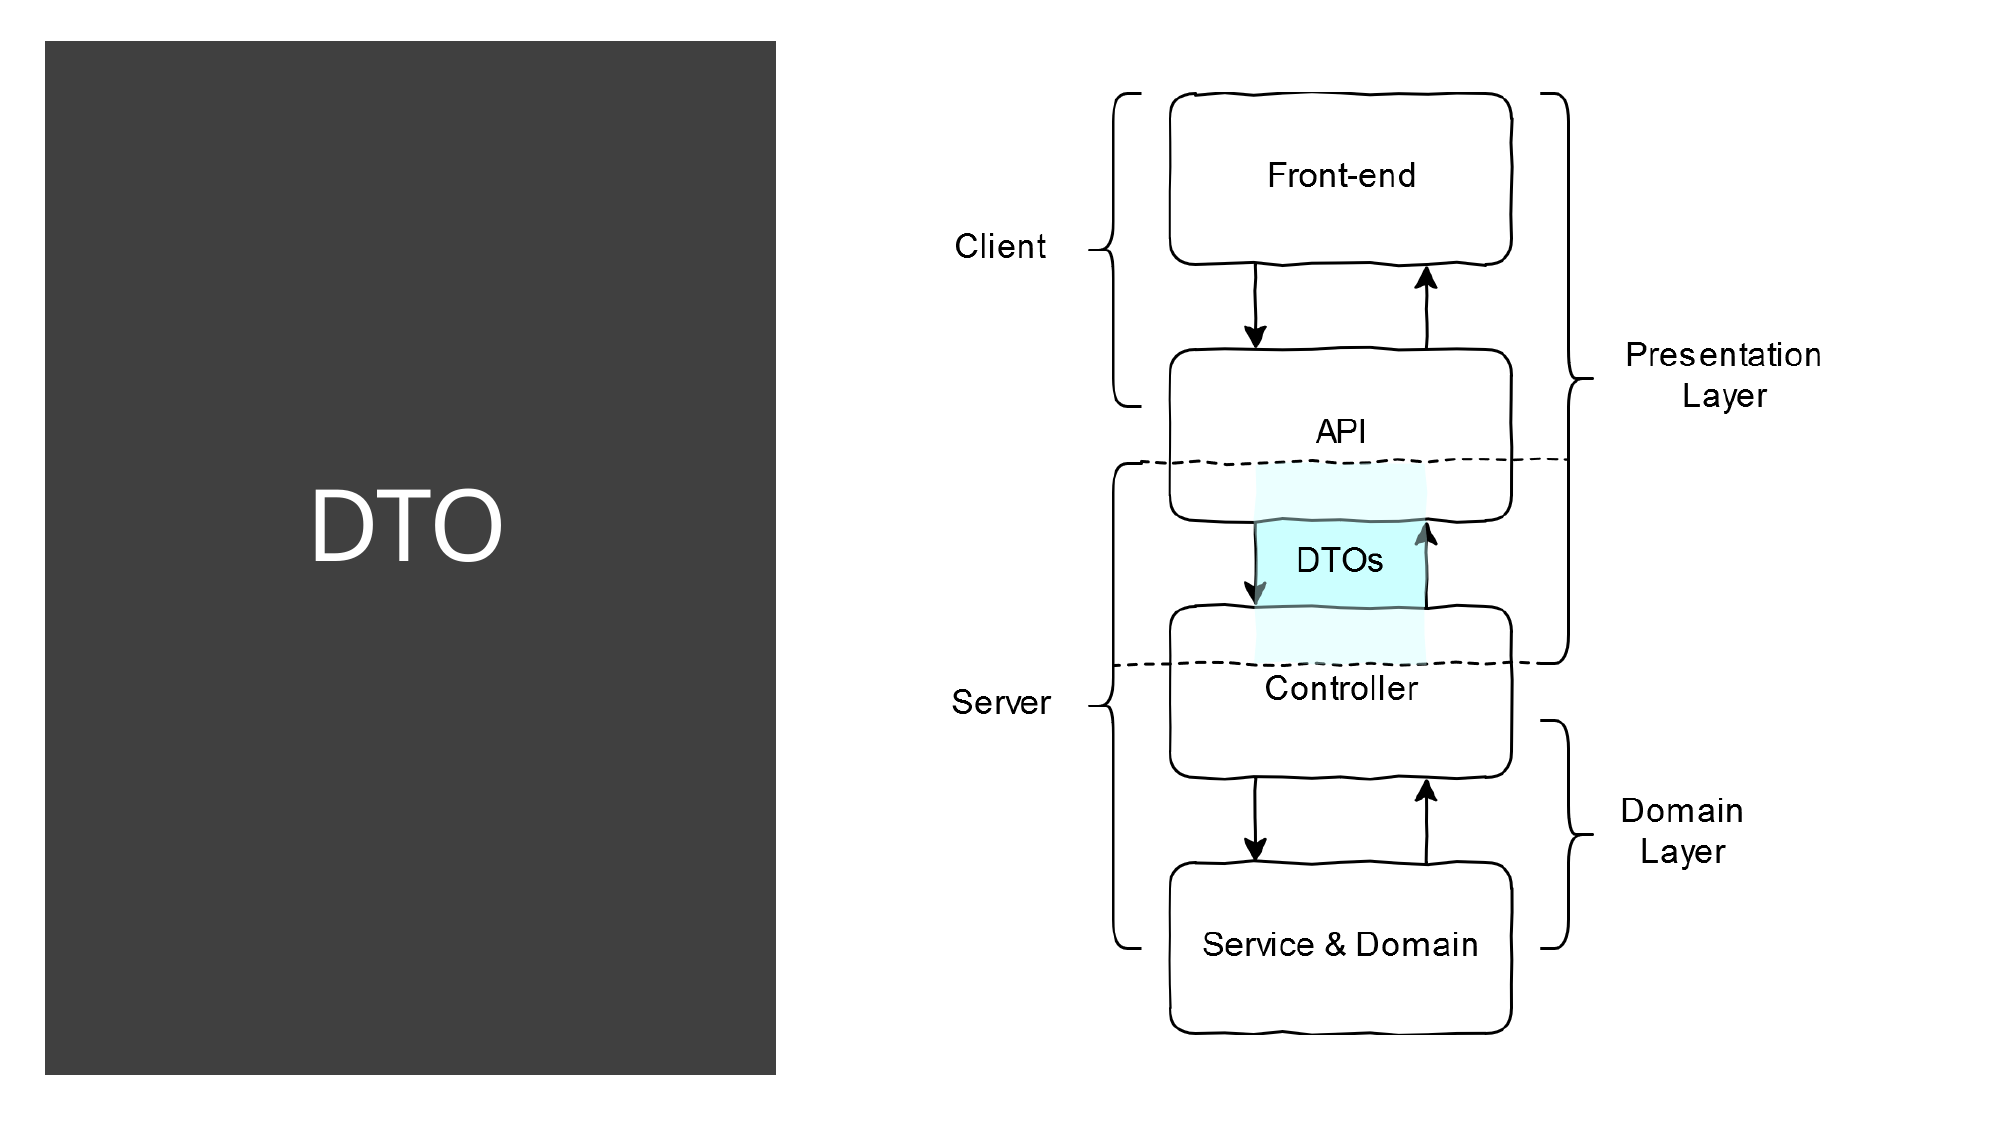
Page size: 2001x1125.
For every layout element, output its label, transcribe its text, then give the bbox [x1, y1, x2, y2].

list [929, 80, 1837, 1046]
text_box [54, 50, 767, 1066]
title DTO [121, 121, 693, 936]
